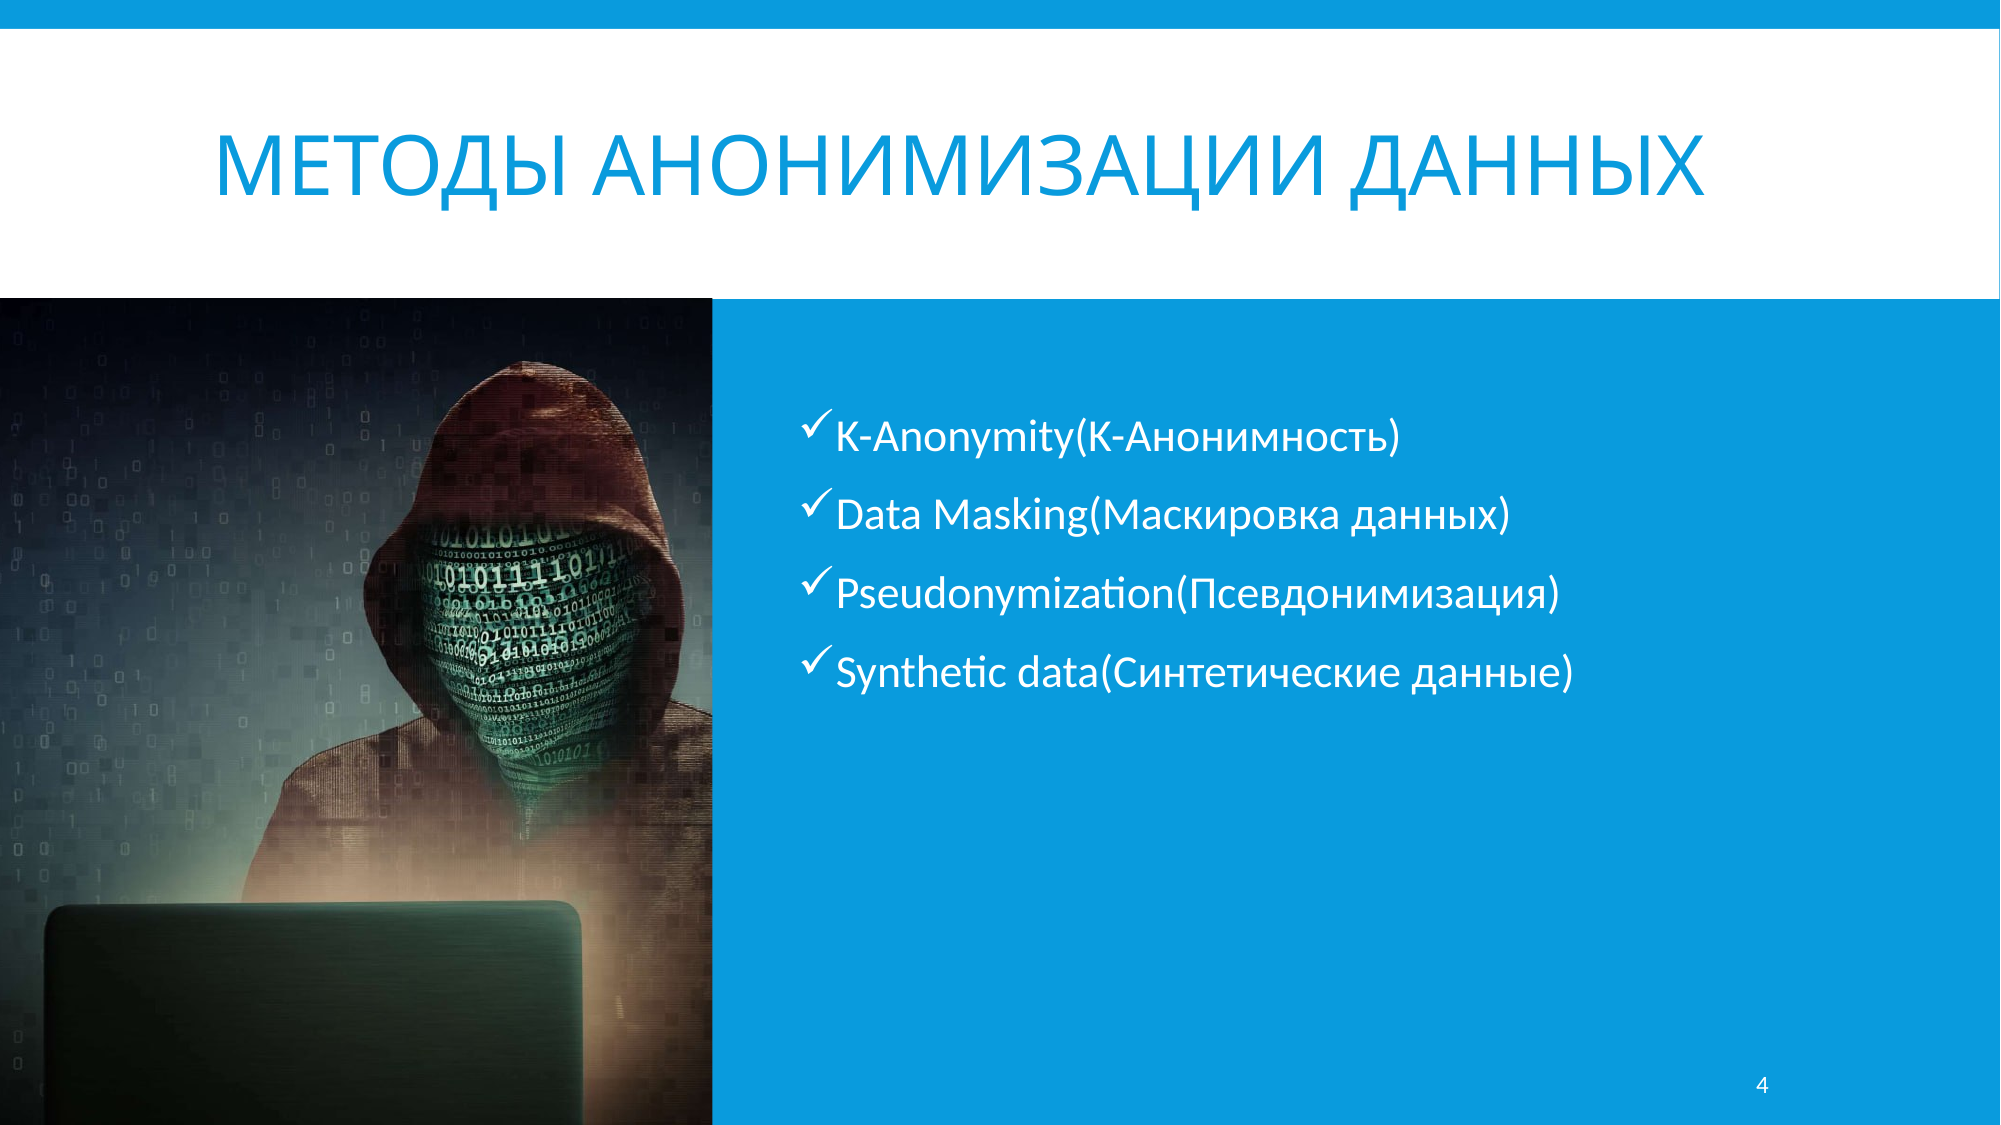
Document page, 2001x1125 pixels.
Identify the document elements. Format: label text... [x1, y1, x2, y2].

title Методы анонимизации данных [197, 46, 1803, 295]
list K-Anonymity(K-Анонимность) Data Masking(Маскировка данных) Pseudonymization(Псевдонимизация) Synthetic data(Синтетические данные) [782, 329, 1854, 1020]
slide_number 4 [1748, 1053, 1904, 1114]
picture [0, 298, 712, 1125]
